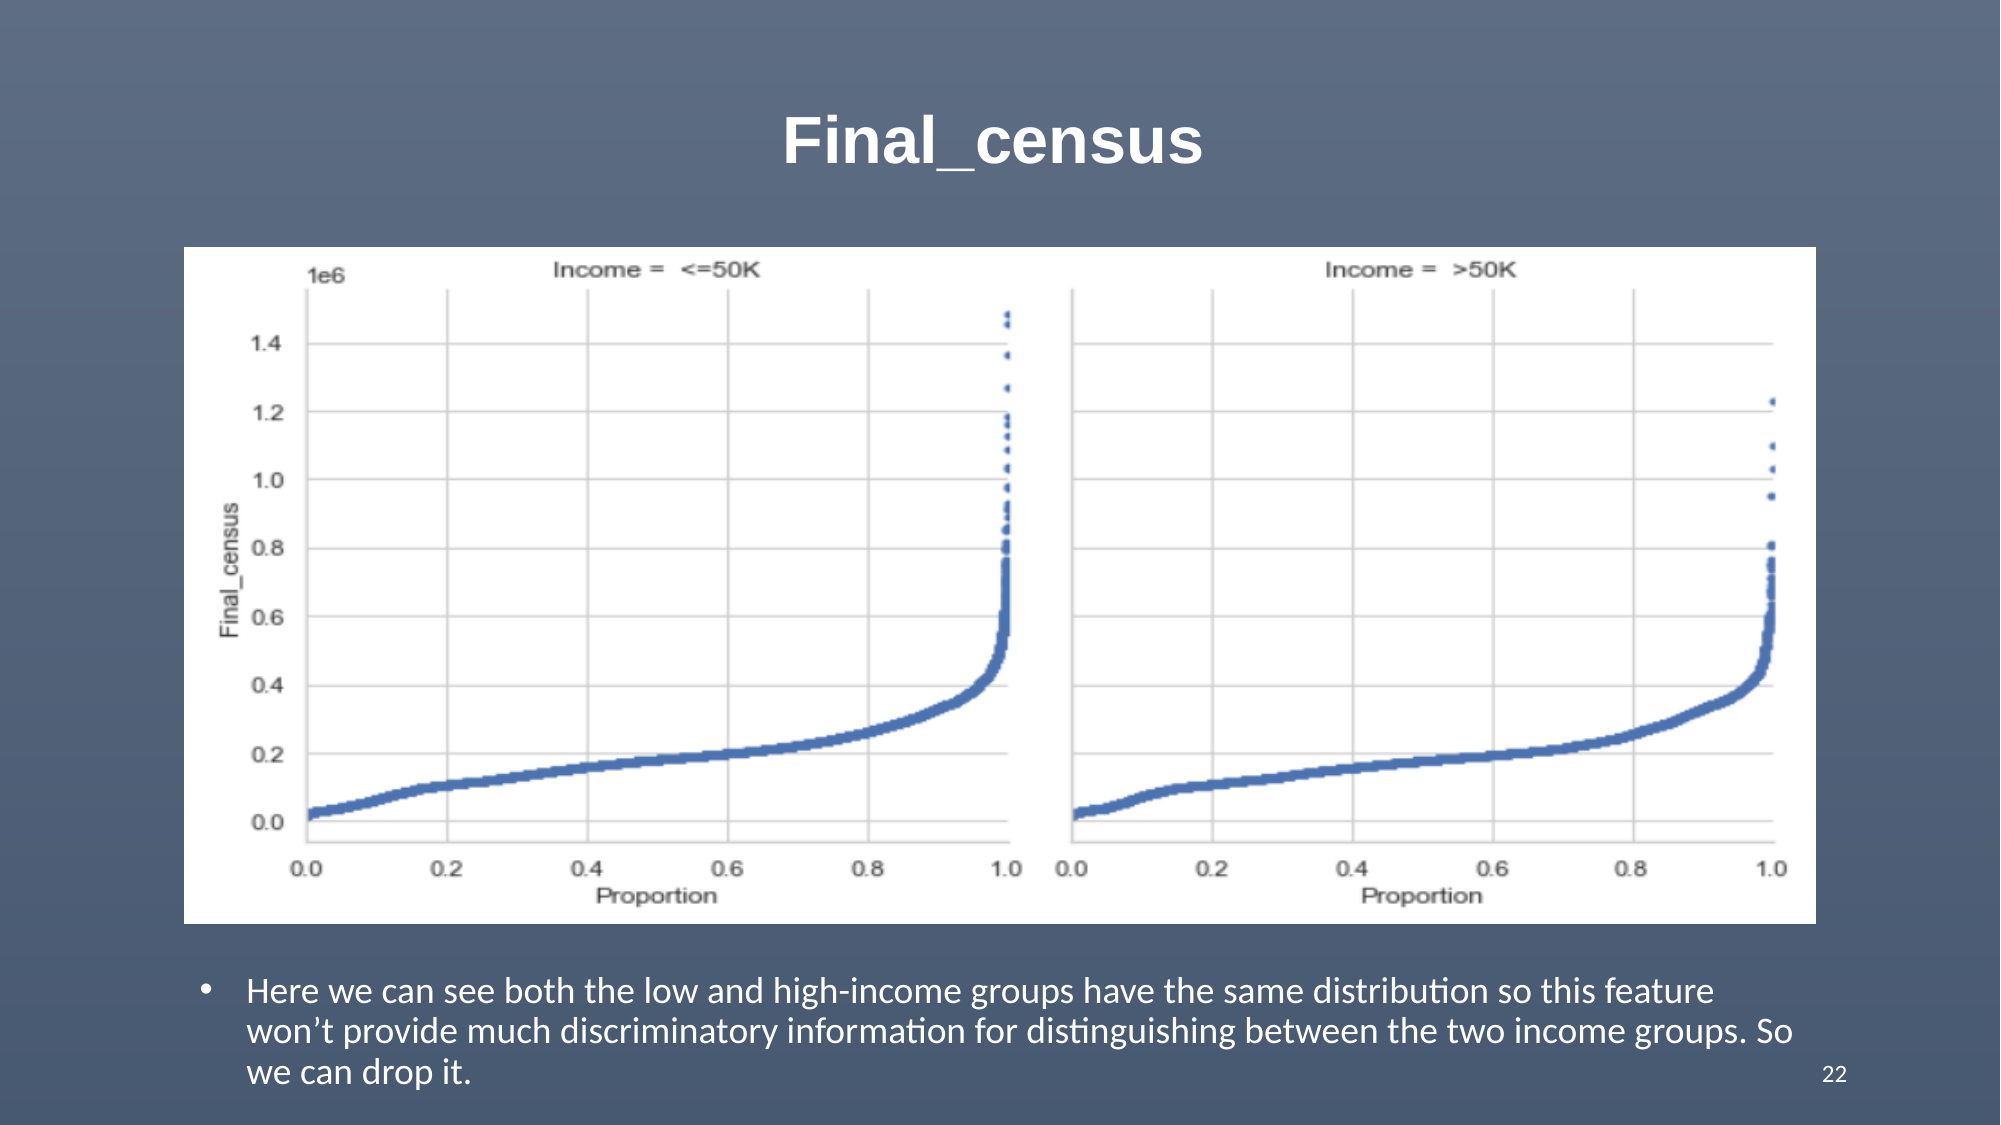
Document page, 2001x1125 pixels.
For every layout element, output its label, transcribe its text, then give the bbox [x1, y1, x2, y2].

list Here we can see both the low and high-income groups have the same distribution so this feature won’t provide much discriminatory information for distinguishing between the two income groups. So we can drop it. [184, 963, 1816, 1101]
picture [184, 247, 1816, 924]
slide_number 22 [1412, 1042, 1863, 1103]
title Final_census [184, 75, 1803, 209]
